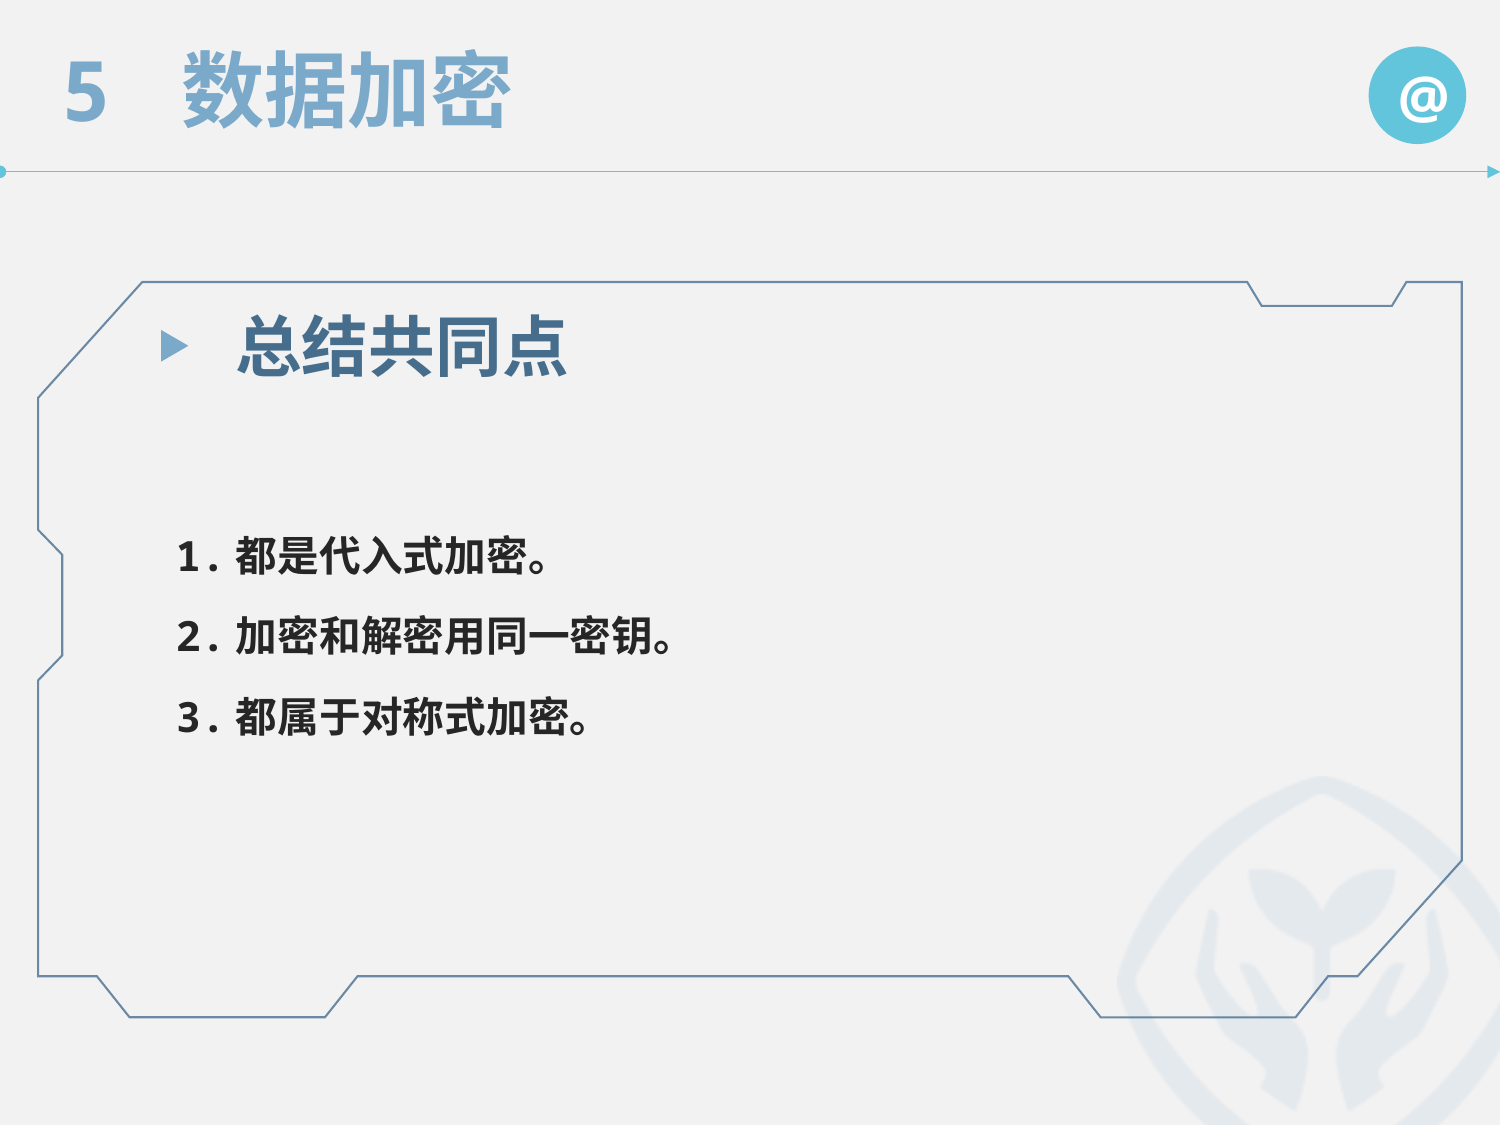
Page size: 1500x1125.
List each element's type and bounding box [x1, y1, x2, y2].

text_box [37, 280, 1463, 1019]
picture [1117, 776, 1500, 1125]
